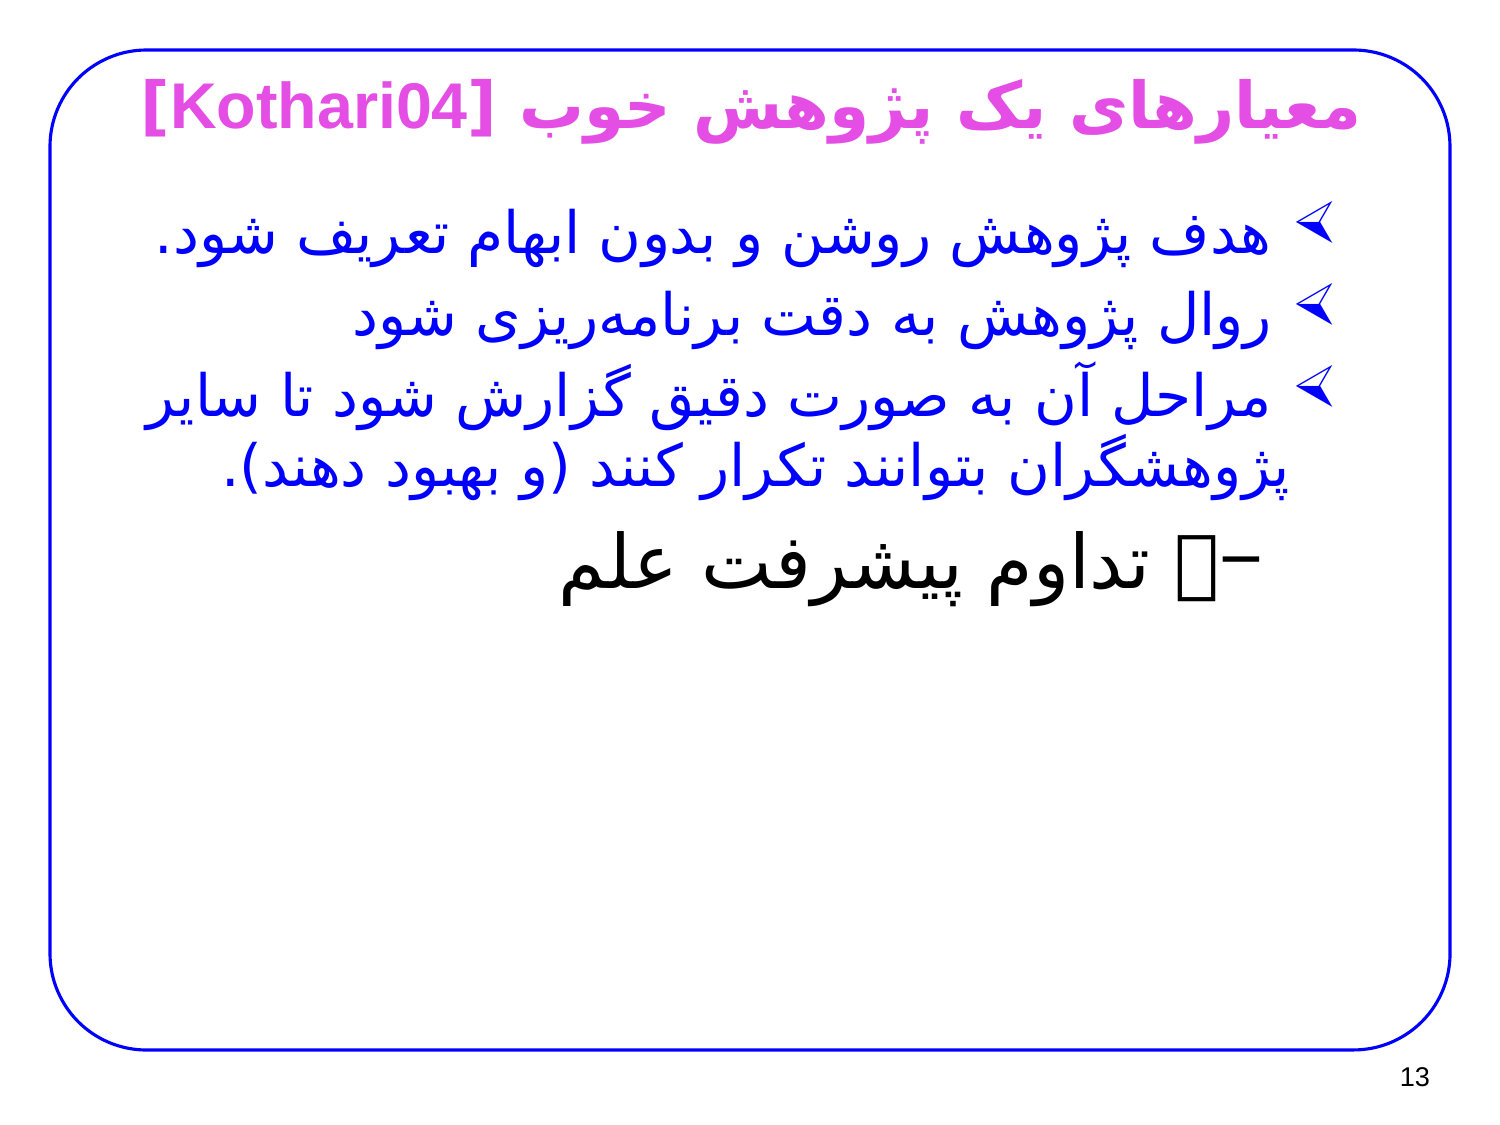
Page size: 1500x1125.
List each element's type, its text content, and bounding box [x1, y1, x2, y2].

list هدف پژوهش روشن و بدون ابهام تعریف شود. روال پژوهش به دقت برنامه‌ریزی شود مراحل آن به صورت دقیق گزارش شود تا سایر پژوهشگران بتوانند تکرار کنند (و بهبود دهند).  تداوم پیشرفت علم [112, 186, 1430, 903]
slide_number 13 [1351, 1047, 1444, 1104]
title معیارهای یک پژوهش خوب [Kothari04] [113, 65, 1390, 140]
